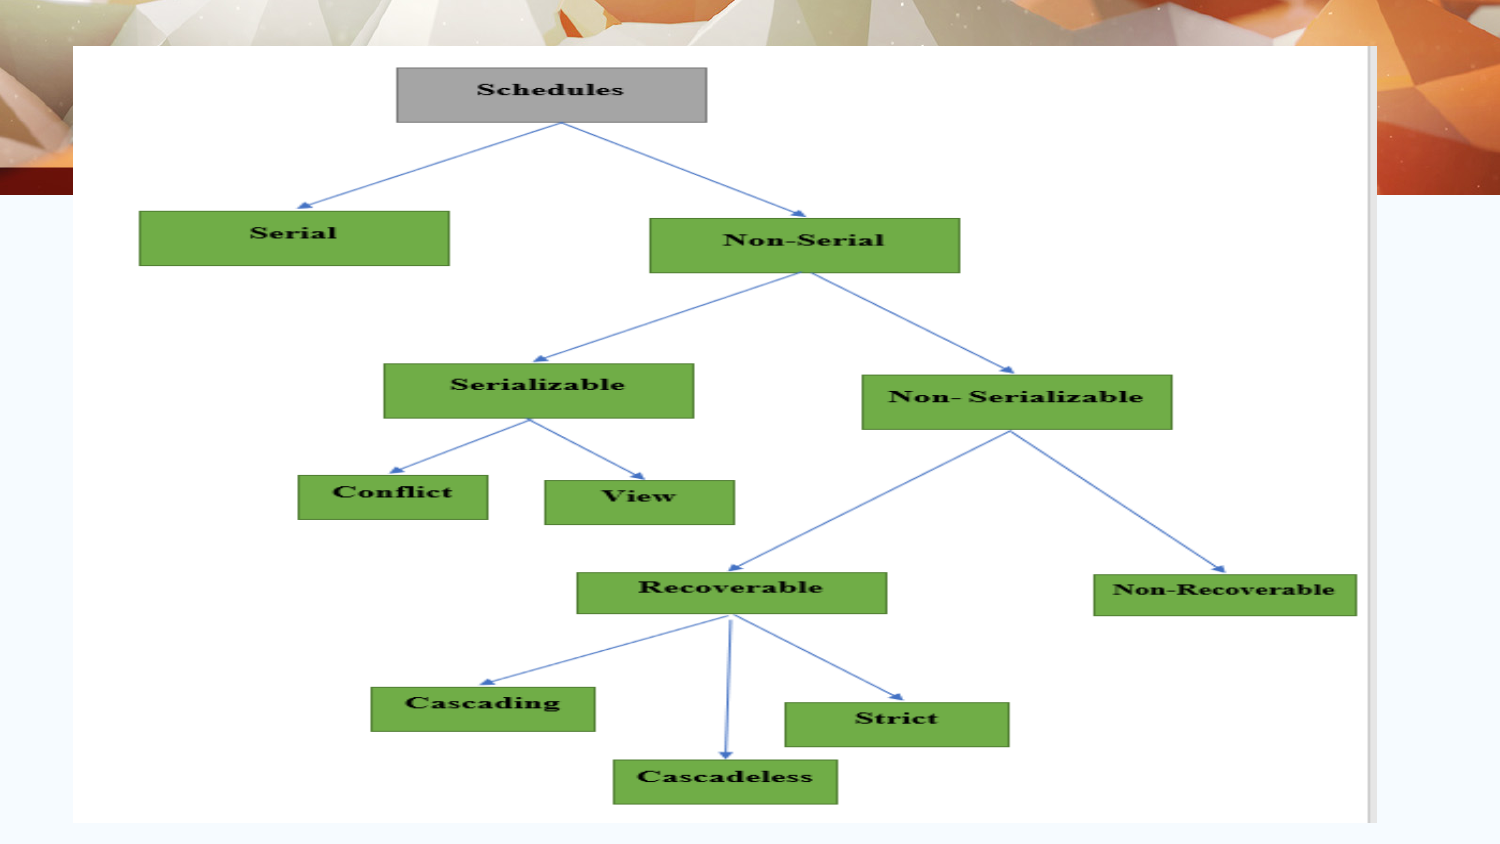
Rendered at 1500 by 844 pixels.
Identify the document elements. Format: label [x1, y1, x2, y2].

picture [0, 0, 1500, 844]
list [73, 45, 1377, 823]
